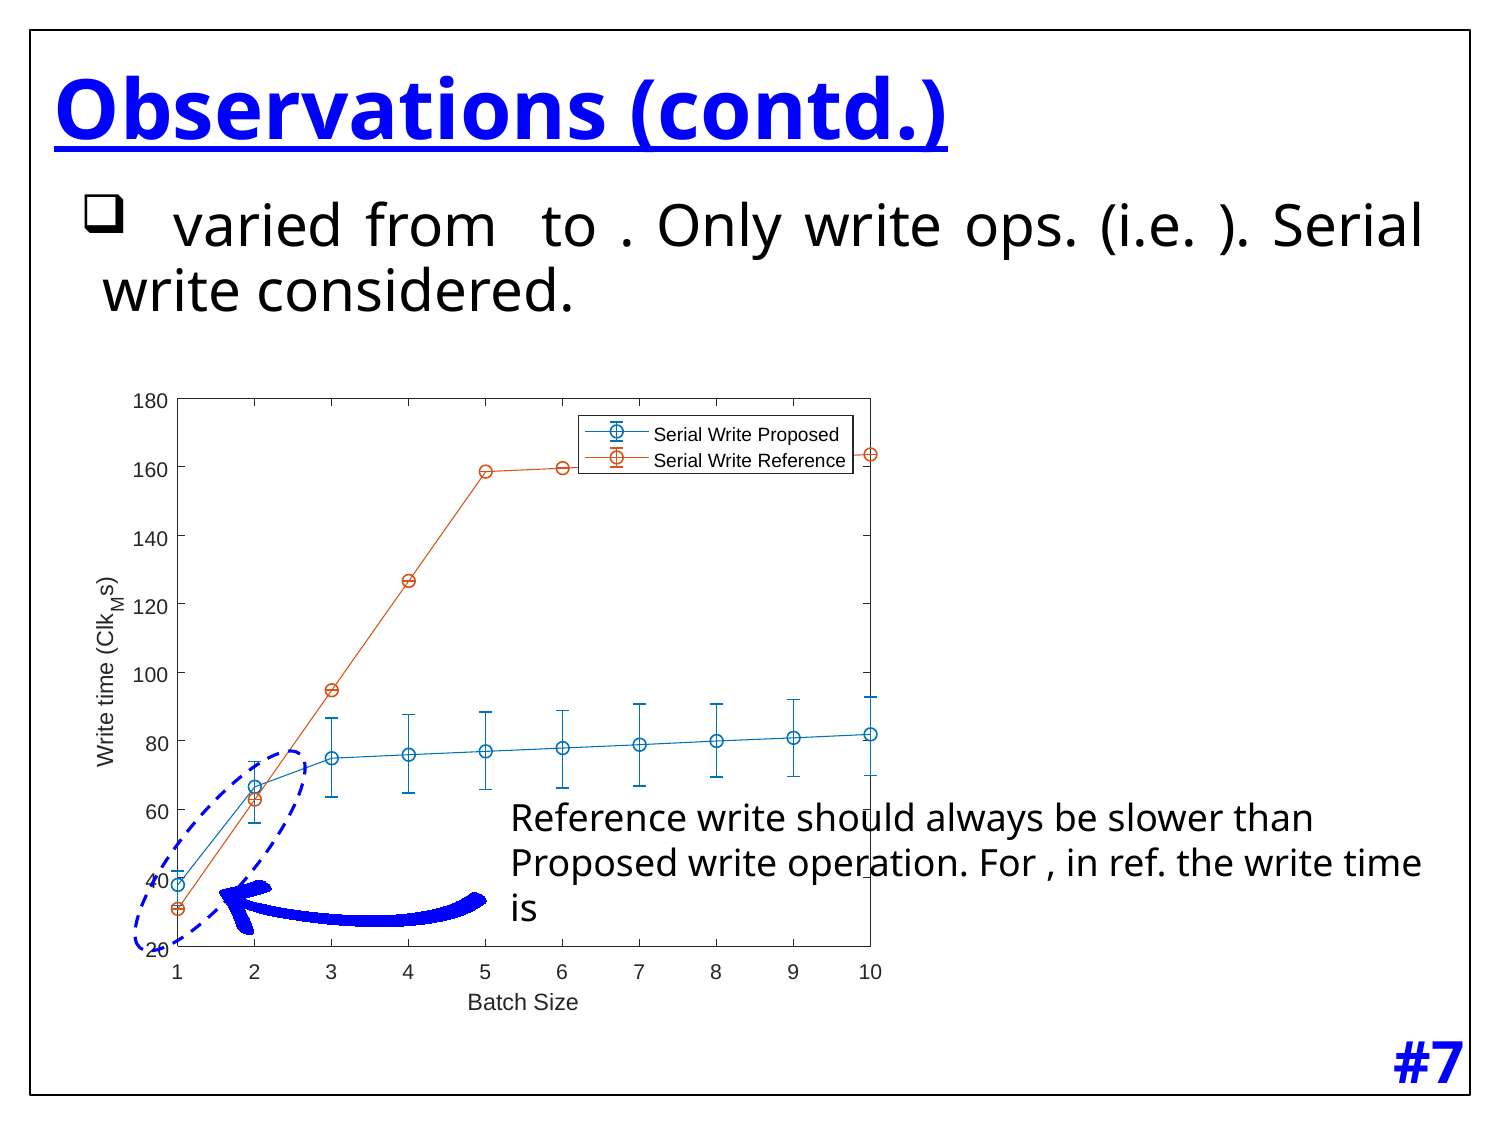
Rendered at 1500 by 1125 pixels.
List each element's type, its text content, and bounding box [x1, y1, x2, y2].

title Observations (contd.) [39, 42, 1254, 183]
picture [60, 348, 954, 1019]
text_box #7 [1378, 1018, 1480, 1103]
